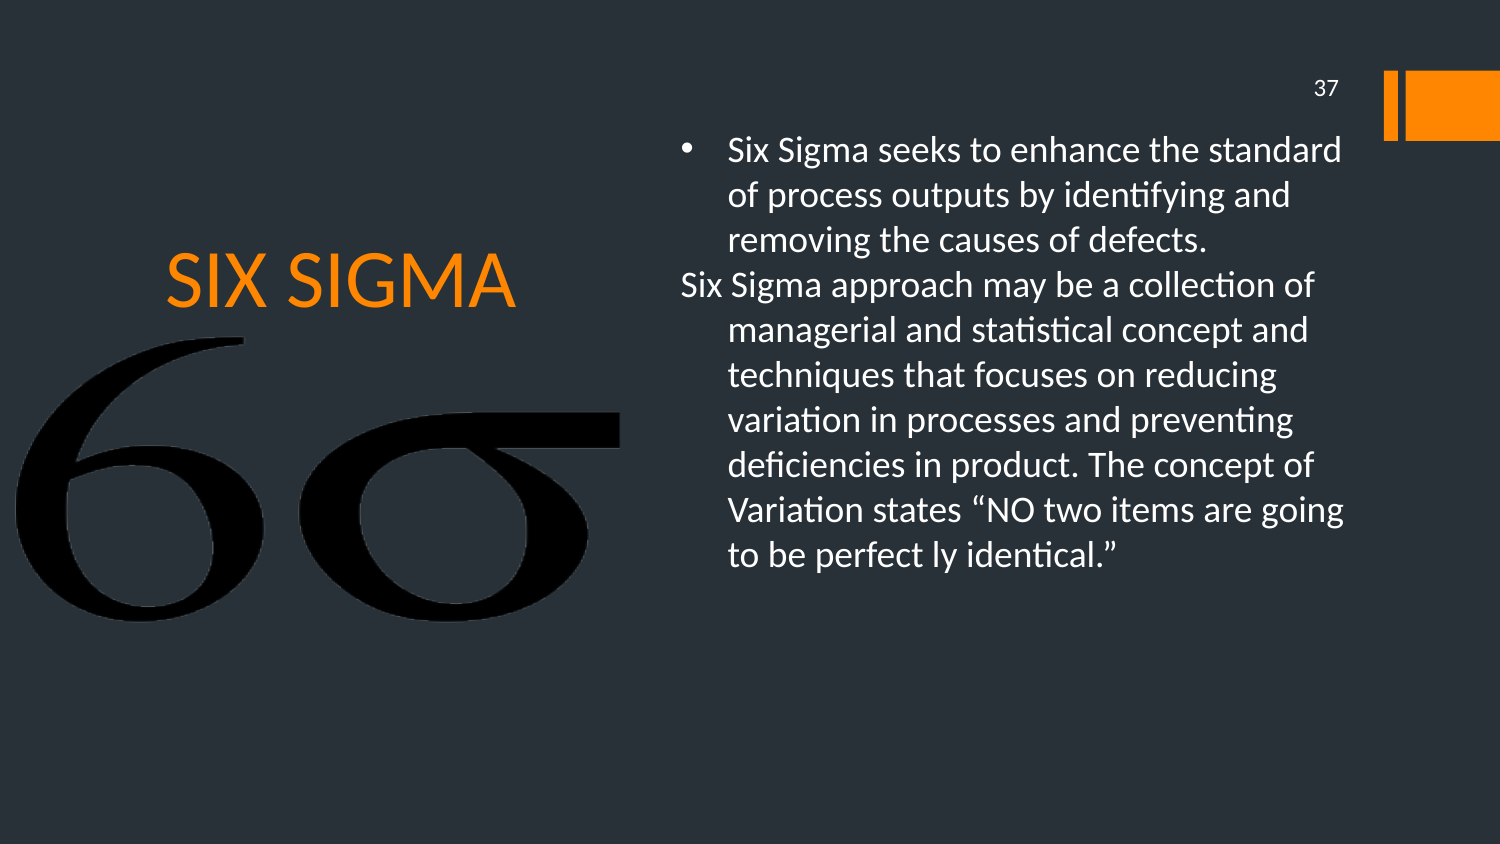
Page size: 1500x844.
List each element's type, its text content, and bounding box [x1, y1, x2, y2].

title SIX SIGMA [150, 190, 665, 332]
text_box [4, 332, 630, 628]
slide_number 37 [1200, 67, 1355, 105]
text_box Six Sigma seeks to enhance the standard of process outputs by identifying and removing the causes of defects. Six Sigma approach may be a collection of managerial and statistical concept and techniques that focuses on reducing variation in processes and preventing deficiencies in product. The concept of Variation states “NO two items are going to be perfect ly identical.” [665, 117, 1394, 628]
